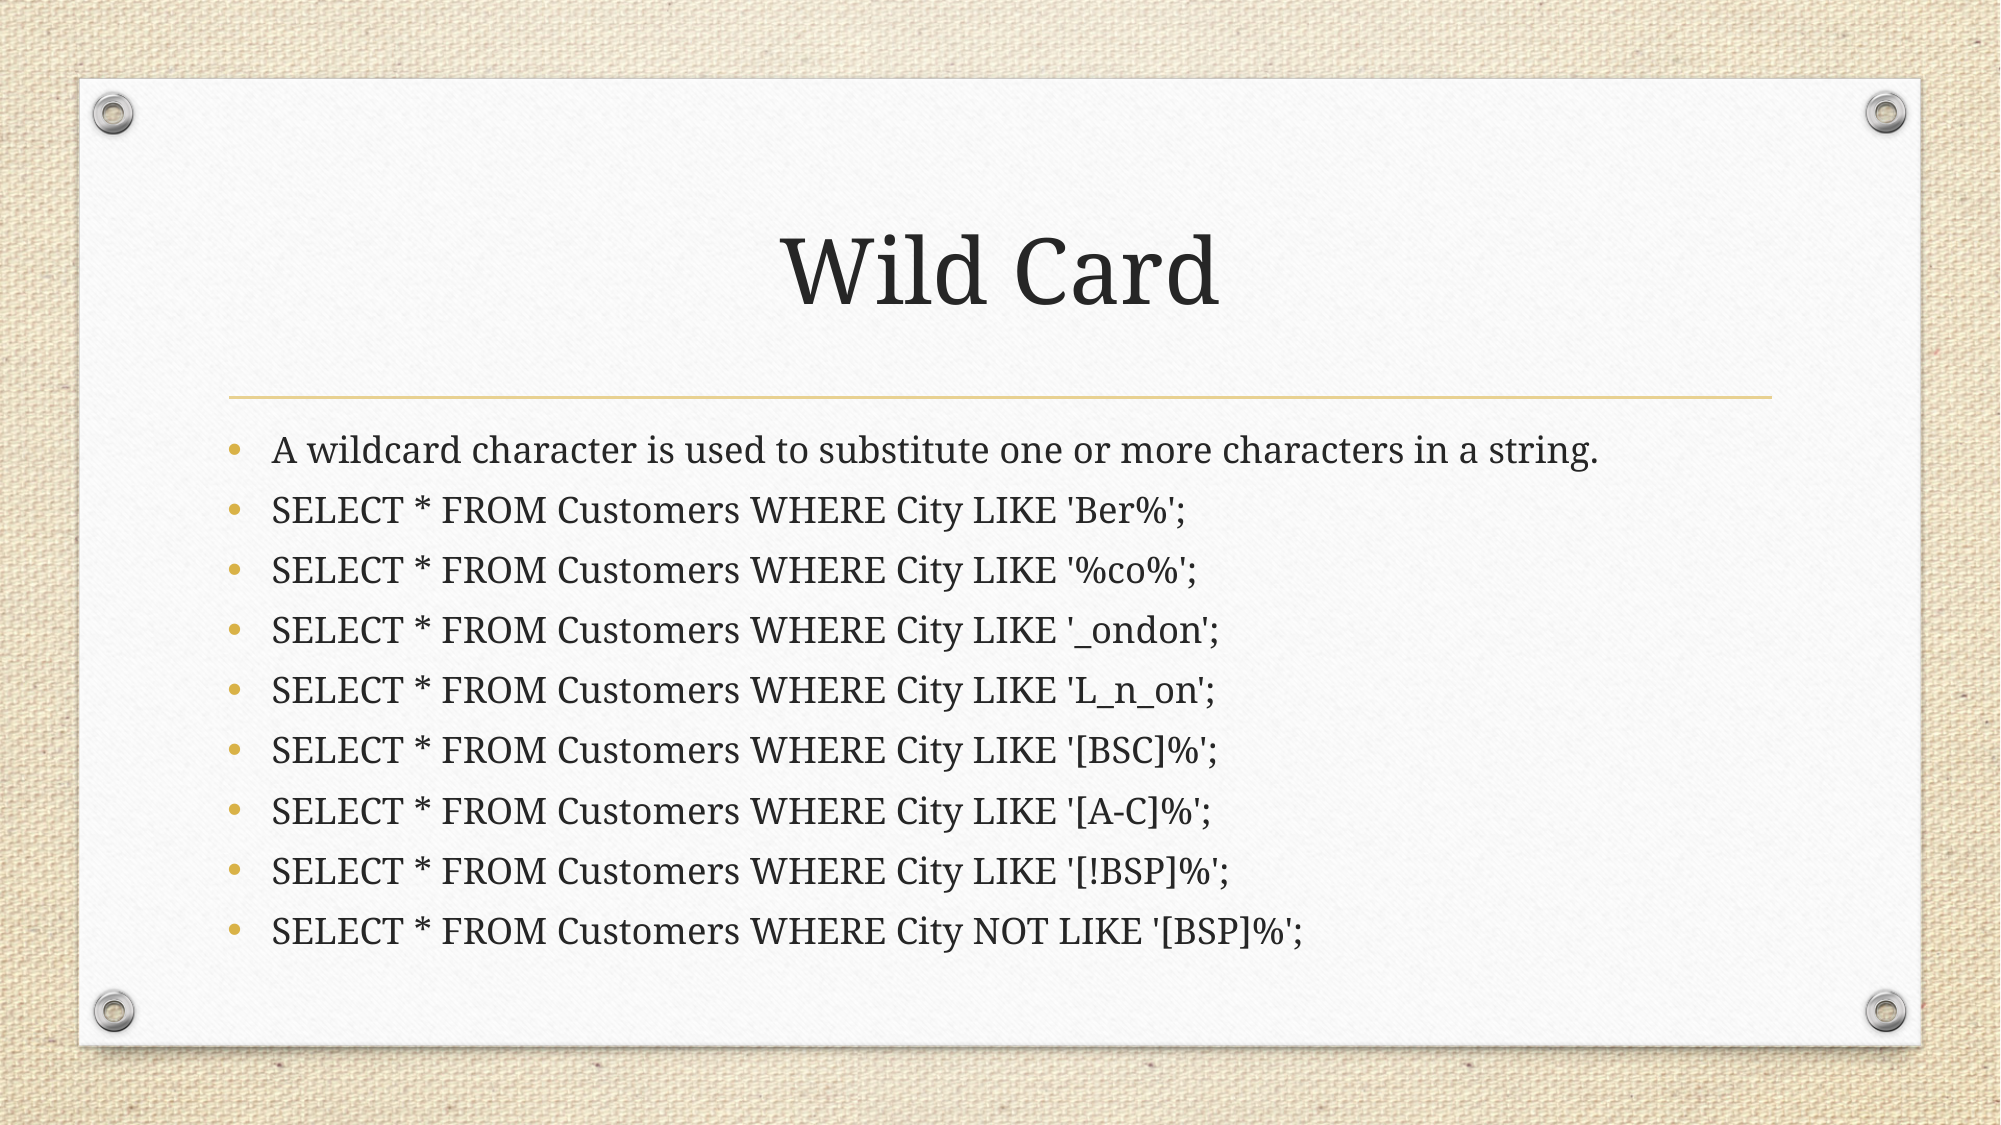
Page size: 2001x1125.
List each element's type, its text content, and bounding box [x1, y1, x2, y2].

picture [0, 0, 2001, 1125]
list A wildcard character is used to substitute one or more characters in a string. SELECT * FROM Customers WHERE City LIKE 'Ber%'; SELECT * FROM Customers WHERE City LIKE '%co%'; SELECT * FROM Customers WHERE City LIKE '_ondon'; SELECT * FROM Customers WHERE City LIKE 'L_n_on'; SELECT * FROM Customers WHERE City LIKE '[BSC]%'; SELECT * FROM Customers WHERE City LIKE '[A-C]%'; SELECT * FROM Customers WHERE City LIKE '[!BSP]%'; SELECT * FROM Customers WHERE City NOT LIKE '[BSP]%'; [212, 419, 1788, 964]
title Wild Card [212, 161, 1788, 375]
